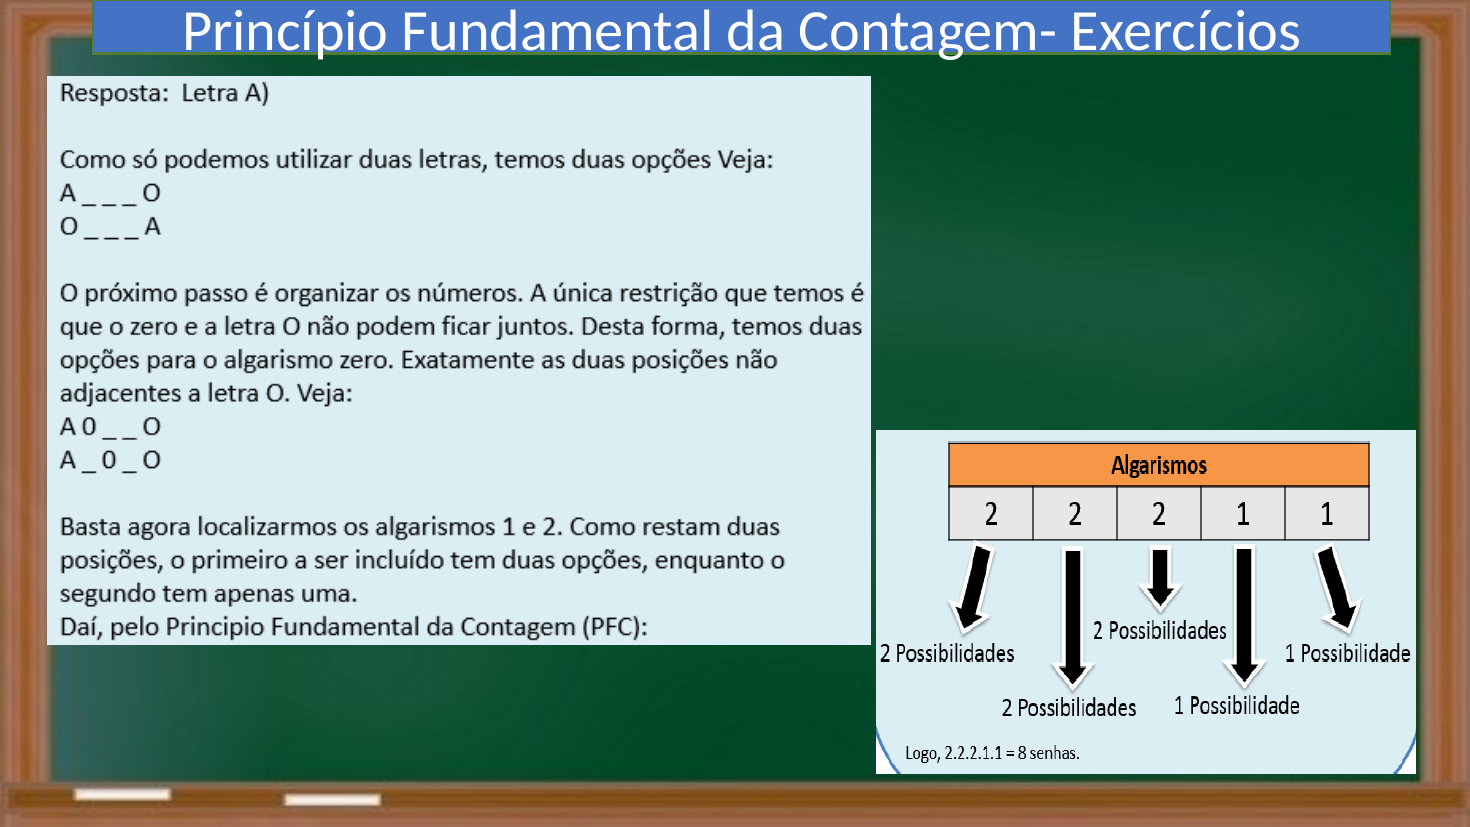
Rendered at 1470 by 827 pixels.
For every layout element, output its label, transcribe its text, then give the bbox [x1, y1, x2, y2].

picture [0, 0, 1470, 827]
text_box Princípio Fundamental da Contagem- Exercícios [93, 0, 1391, 54]
